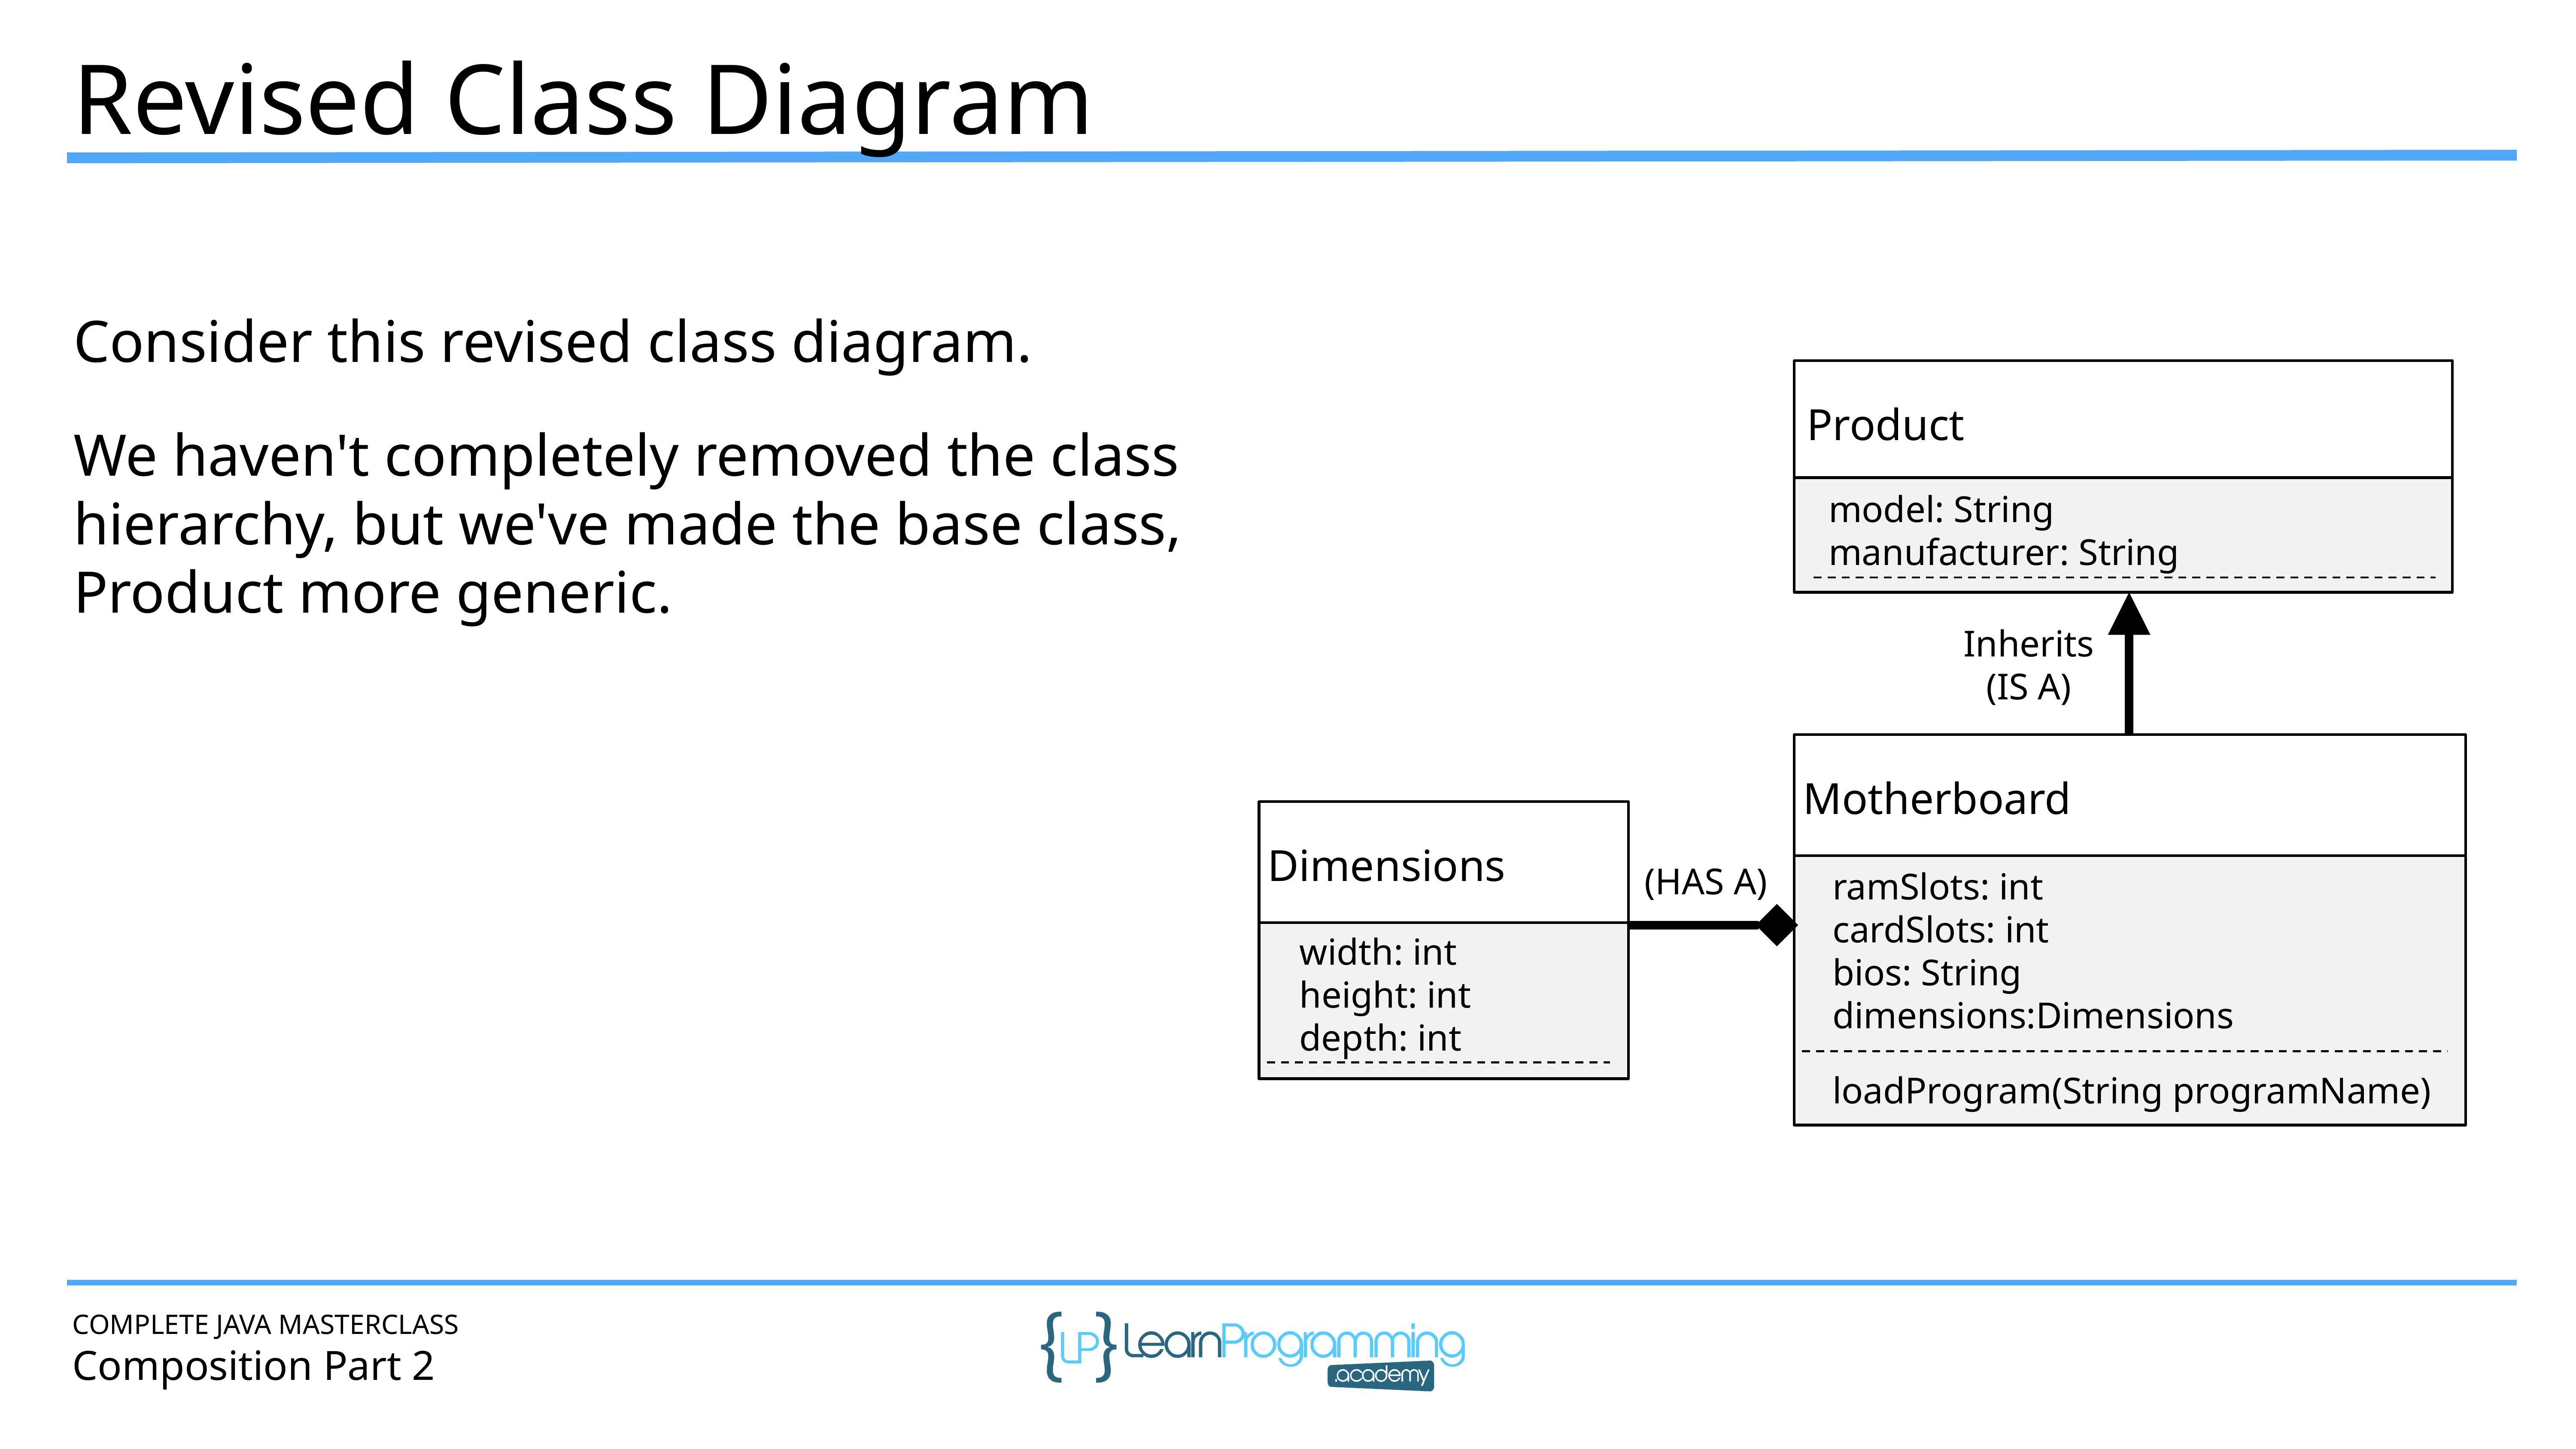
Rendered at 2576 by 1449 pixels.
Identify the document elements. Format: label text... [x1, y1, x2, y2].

text_box [1258, 922, 1629, 1079]
text_box model: String manufacturer: String [1825, 483, 2366, 574]
text_box [1793, 360, 2453, 477]
text_box width: int height: int depth: int [1296, 926, 1488, 1060]
text_box Revised Class Diagram [67, 32, 1100, 159]
text_box [1793, 855, 2467, 1126]
picture [1032, 1302, 1477, 1400]
text_box [1793, 477, 2453, 593]
text_box [1258, 801, 1629, 922]
text_box (HAS A) [1631, 855, 1781, 905]
text_box Dimensions [1264, 834, 1613, 893]
text_box Consider this revised class diagram. We haven't completely removed the class hierarchy, but we've made the base class, Product more generic. [67, 302, 1234, 1239]
text_box ramSlots: int cardSlots: int bios: String dimensions:Dimensions [1829, 860, 2290, 1039]
text_box Inherits (IS A) [1954, 617, 2104, 711]
text_box loadProgram(String programName) [1829, 1064, 2436, 1114]
text_box [1793, 734, 2467, 855]
text_box Motherboard [1799, 767, 2148, 826]
text_box Product [1803, 393, 2152, 453]
text_box COMPLETE JAVA MASTERCLASS Composition Part 2 [67, 1302, 1030, 1394]
